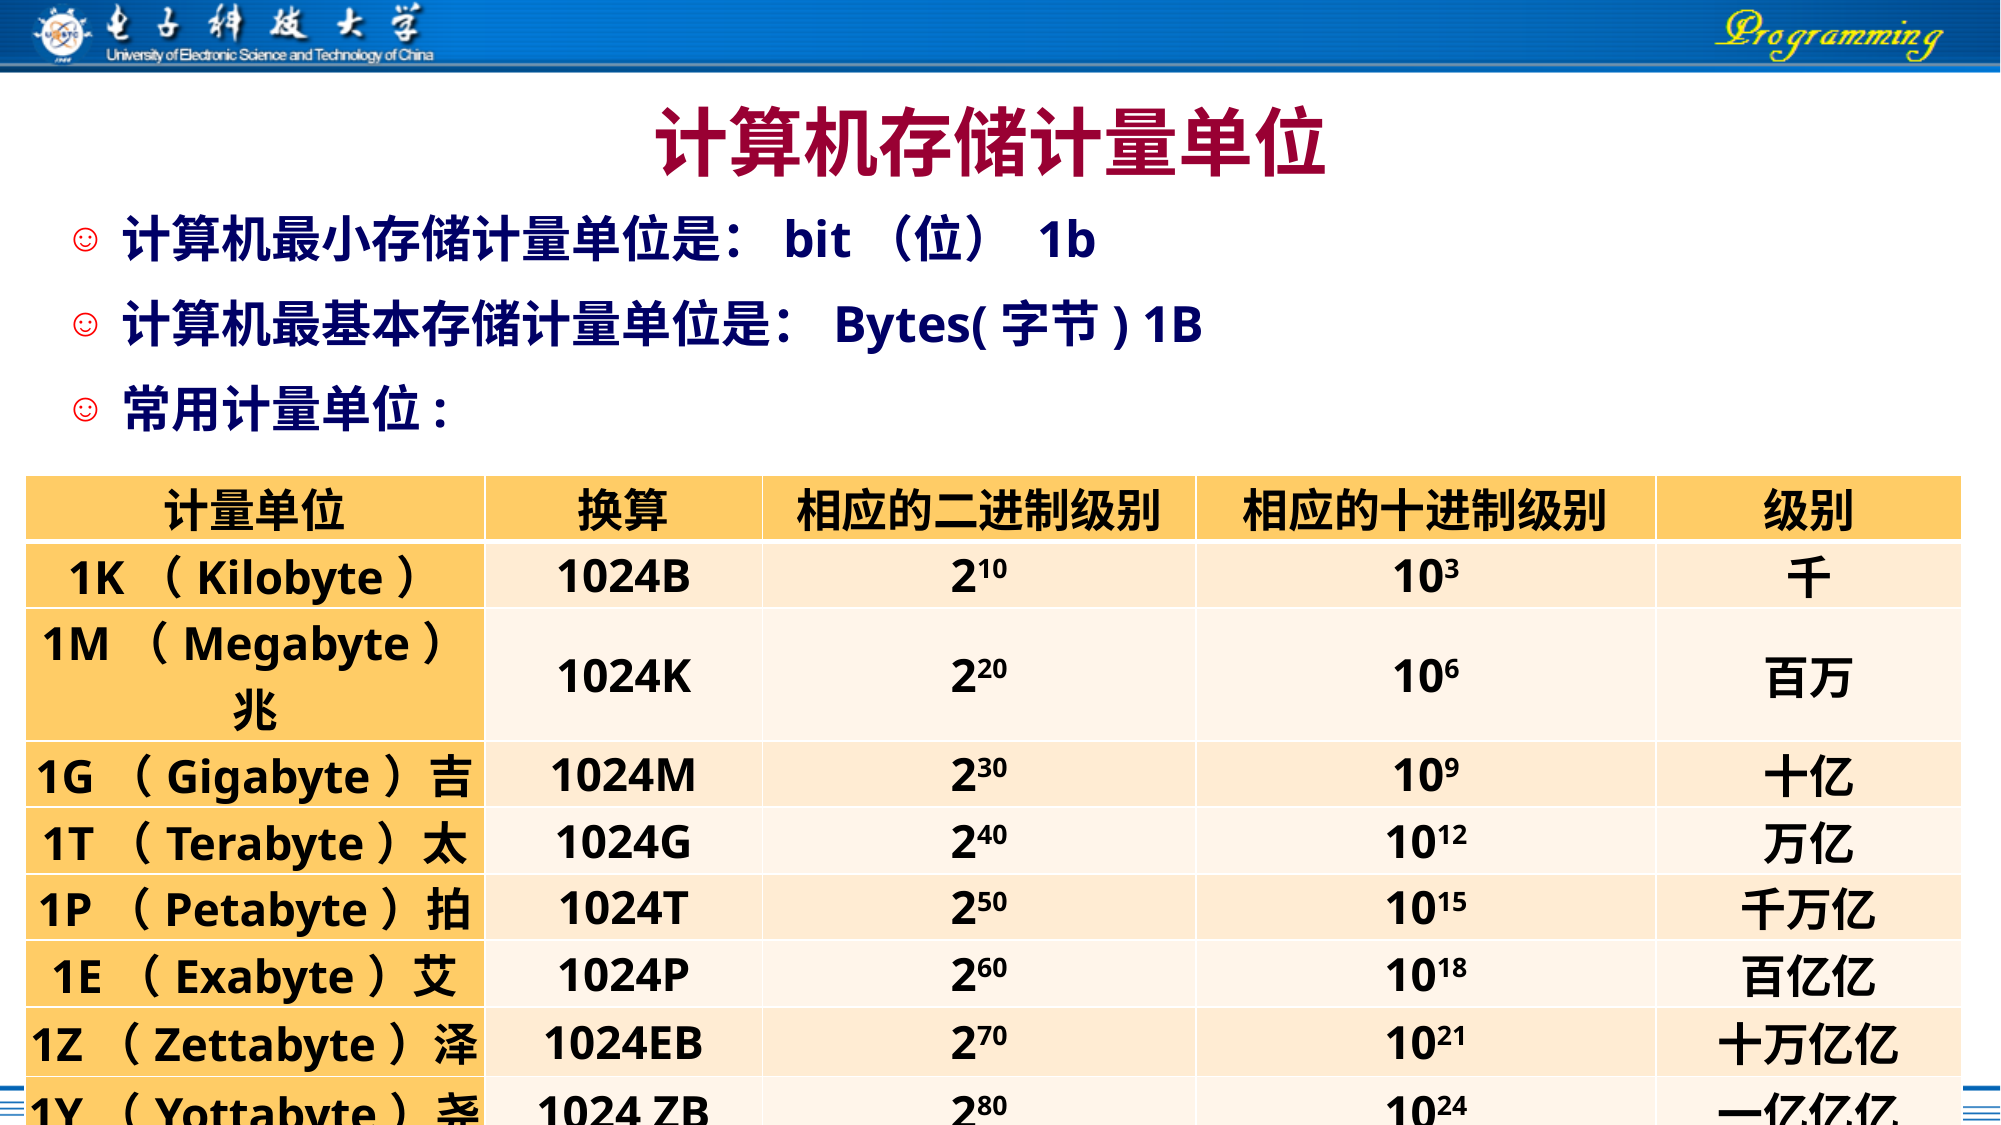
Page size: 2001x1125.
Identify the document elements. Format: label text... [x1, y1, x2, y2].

table_cell 109 [1197, 742, 1655, 806]
table_cell 1024M [486, 742, 762, 806]
table_cell 1015 [1197, 875, 1655, 939]
table_cell 千万亿 [1657, 875, 1961, 939]
table_cell 103 [1197, 544, 1655, 607]
table_cell 1Z（Zettabyte）泽 [26, 1008, 484, 1076]
table_cell 210 [763, 544, 1195, 607]
table_cell 1021 [1197, 1008, 1655, 1076]
table_cell 106 [1197, 609, 1655, 740]
table_cell 十万亿亿 [1657, 1008, 1961, 1076]
table_cell 一亿亿亿 [1657, 1077, 1961, 1125]
table_cell 1E（Exabyte）艾 [26, 941, 484, 1006]
table_cell 280 [763, 1077, 1195, 1125]
table_header 相应的二进制级别 [763, 476, 1195, 539]
table_header 计量单位 [26, 476, 484, 539]
table_cell 1024G [486, 808, 762, 873]
table_cell 1G（Gigabyte）吉 [26, 742, 484, 806]
table_cell 240 [763, 808, 1195, 873]
table_cell 万亿 [1657, 808, 1961, 873]
table_cell 220 [763, 609, 1195, 740]
table_cell 260 [763, 941, 1195, 1006]
table_cell 1024B [486, 544, 762, 607]
table_cell 1012 [1197, 808, 1655, 873]
table_cell 250 [763, 875, 1195, 939]
table_cell 1024K [486, 609, 762, 740]
table_cell 1P（Petabyte）拍 [26, 875, 484, 939]
title 计算机存储计量单位 [65, 75, 1934, 200]
table_cell 1024EB [486, 1008, 762, 1076]
table_header 相应的十进制级别 [1197, 476, 1655, 539]
table_cell 千 [1657, 544, 1961, 607]
table_header 换算 [486, 476, 762, 539]
table_cell 1M（Megabyte）兆 [26, 609, 484, 740]
list 计算机最小存储计量单位是：bit（位） 1b 计算机最基本存储计量单位是：Bytes(字节) 1B 常用计量单位: [50, 200, 1934, 474]
table_cell 百亿亿 [1657, 941, 1961, 1006]
table_cell 1Y（Yottabyte）尧 [26, 1077, 484, 1125]
table_cell 1024T [486, 875, 762, 939]
table_cell 1018 [1197, 941, 1655, 1006]
table_cell 1024P [486, 941, 762, 1006]
picture [0, 0, 2001, 1125]
table_cell 1024 [1197, 1077, 1655, 1125]
table_cell 1024 ZB [486, 1077, 762, 1125]
table_cell 1K（Kilobyte） [26, 544, 484, 607]
table_cell 230 [763, 742, 1195, 806]
table_cell 百万 [1657, 609, 1961, 740]
table_header 级别 [1657, 476, 1961, 539]
table_cell 十亿 [1657, 742, 1961, 806]
table_cell 270 [763, 1008, 1195, 1076]
table_cell 1T（Terabyte）太 [26, 808, 484, 873]
